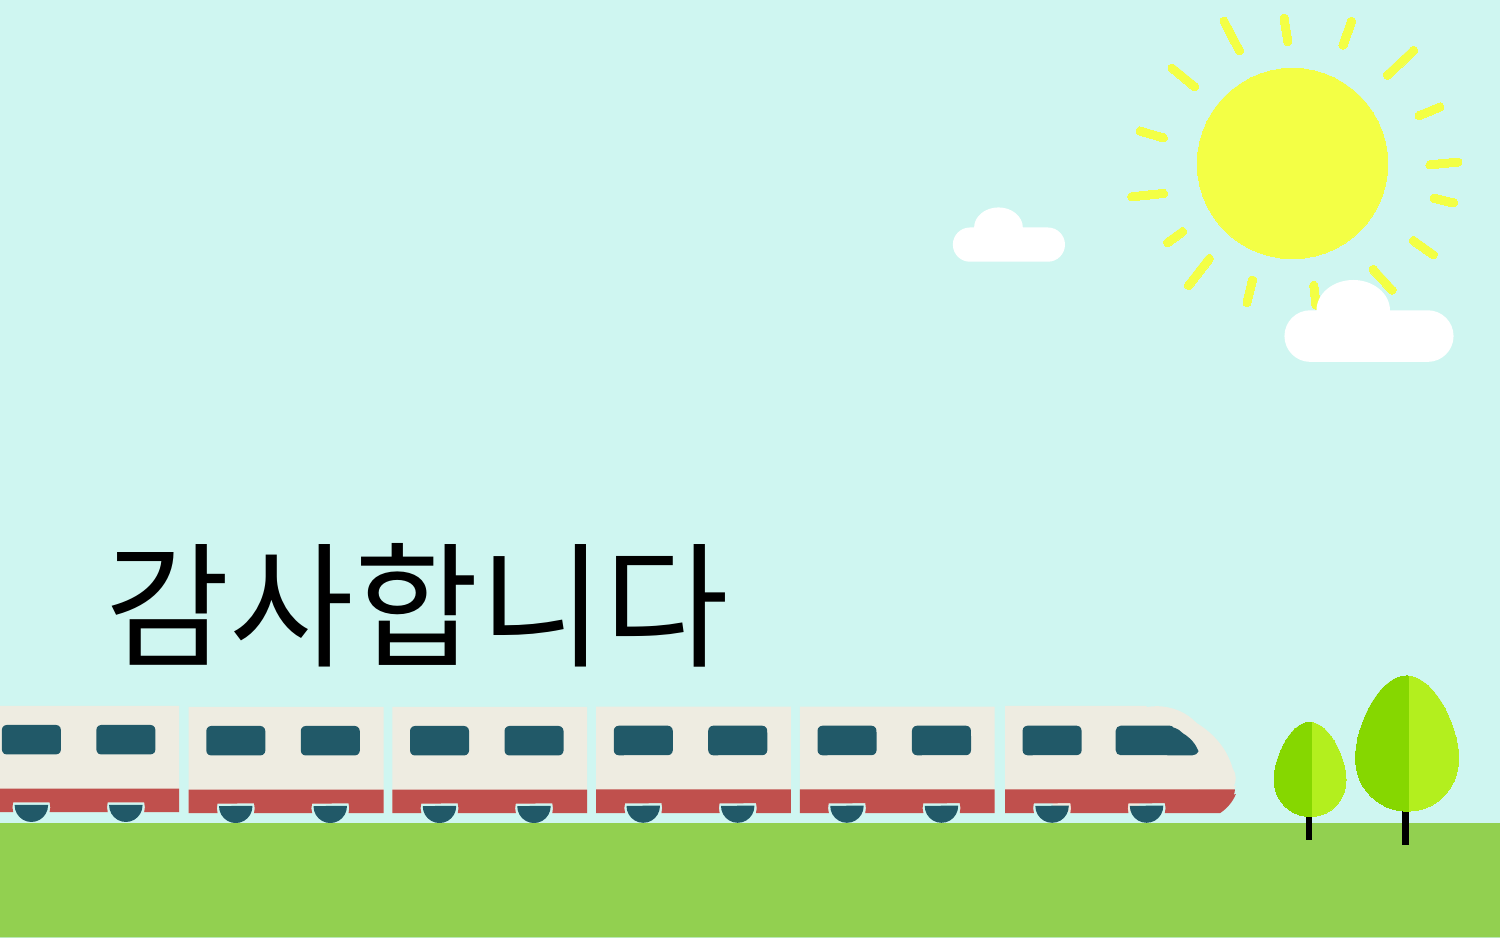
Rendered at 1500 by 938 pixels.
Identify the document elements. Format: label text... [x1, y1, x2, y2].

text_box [1273, 722, 1347, 840]
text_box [1355, 675, 1459, 845]
text_box [1282, 318, 1456, 364]
picture [0, 0, 1500, 821]
text_box [0, 821, 1500, 938]
text_box 감사합니다 [0, 513, 1156, 692]
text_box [1127, 14, 1459, 310]
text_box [0, 705, 1237, 824]
text_box [950, 205, 1068, 264]
